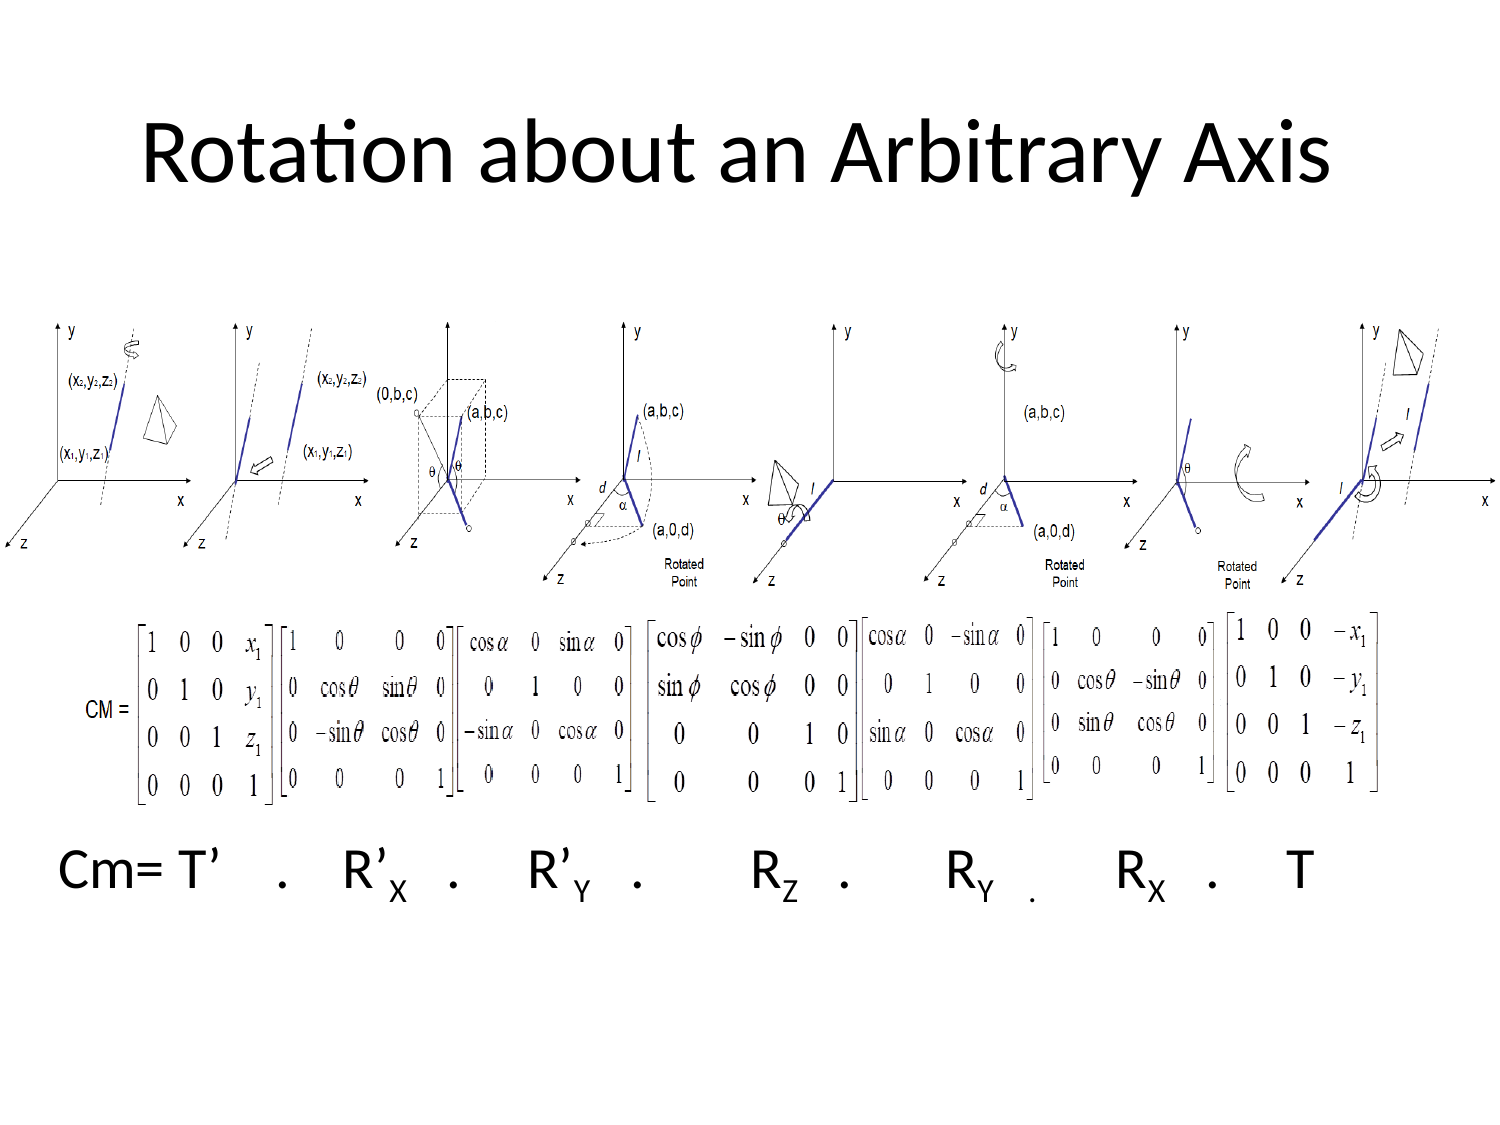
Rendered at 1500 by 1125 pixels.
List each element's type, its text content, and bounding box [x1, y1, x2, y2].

picture [0, 312, 1500, 599]
subtitle Cm= T’ . R’X . R’Y . RZ . RY . RX . T [43, 822, 1438, 988]
picture [74, 612, 1388, 807]
title Rotation about an Arbitrary Axis [99, 24, 1375, 267]
